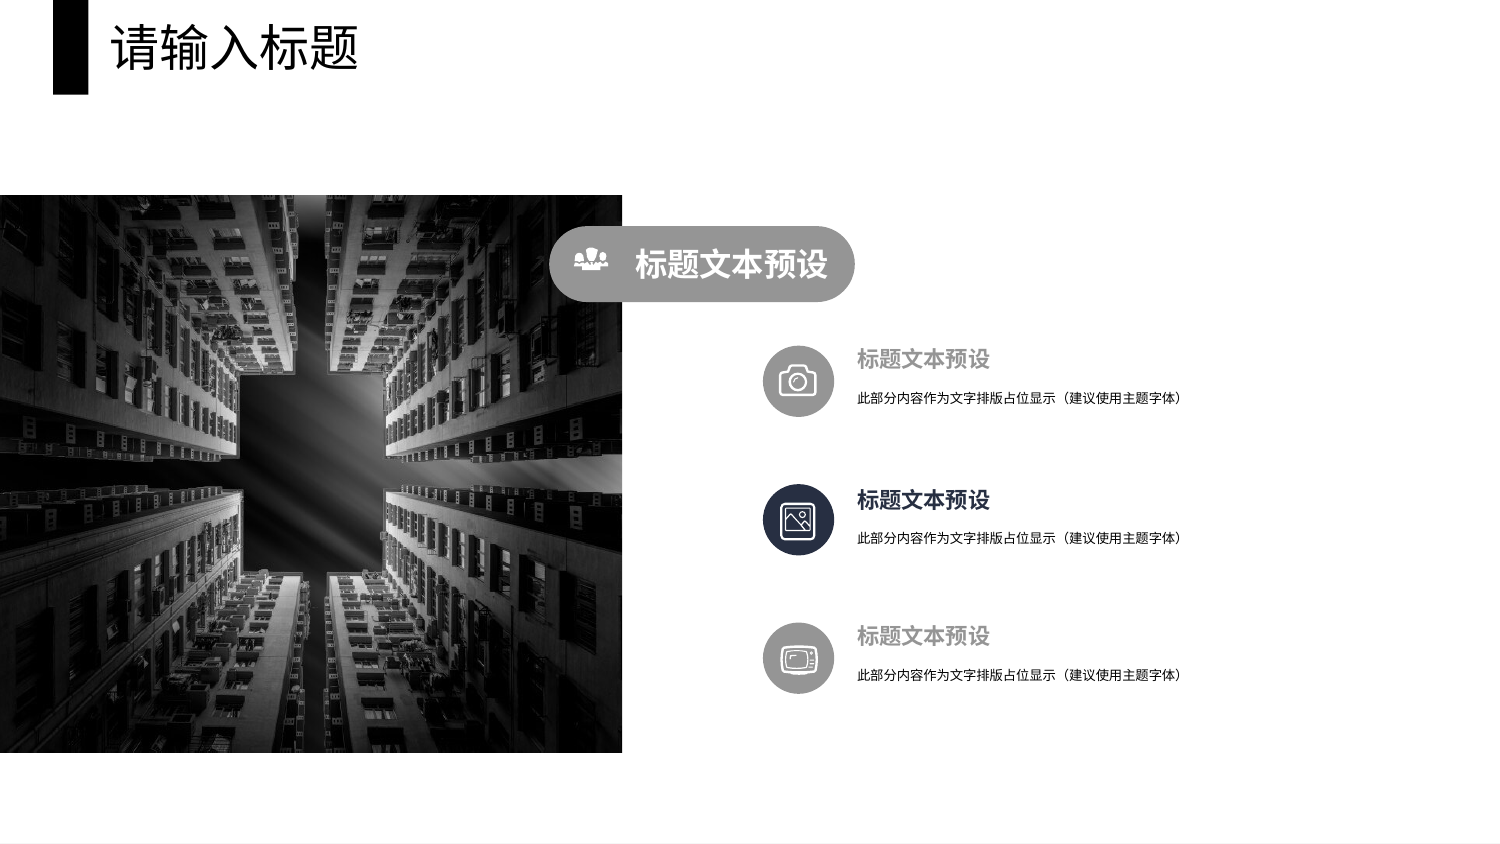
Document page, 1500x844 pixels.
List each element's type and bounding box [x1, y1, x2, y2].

text_box [0, 195, 1412, 753]
text_box [52, 0, 396, 95]
